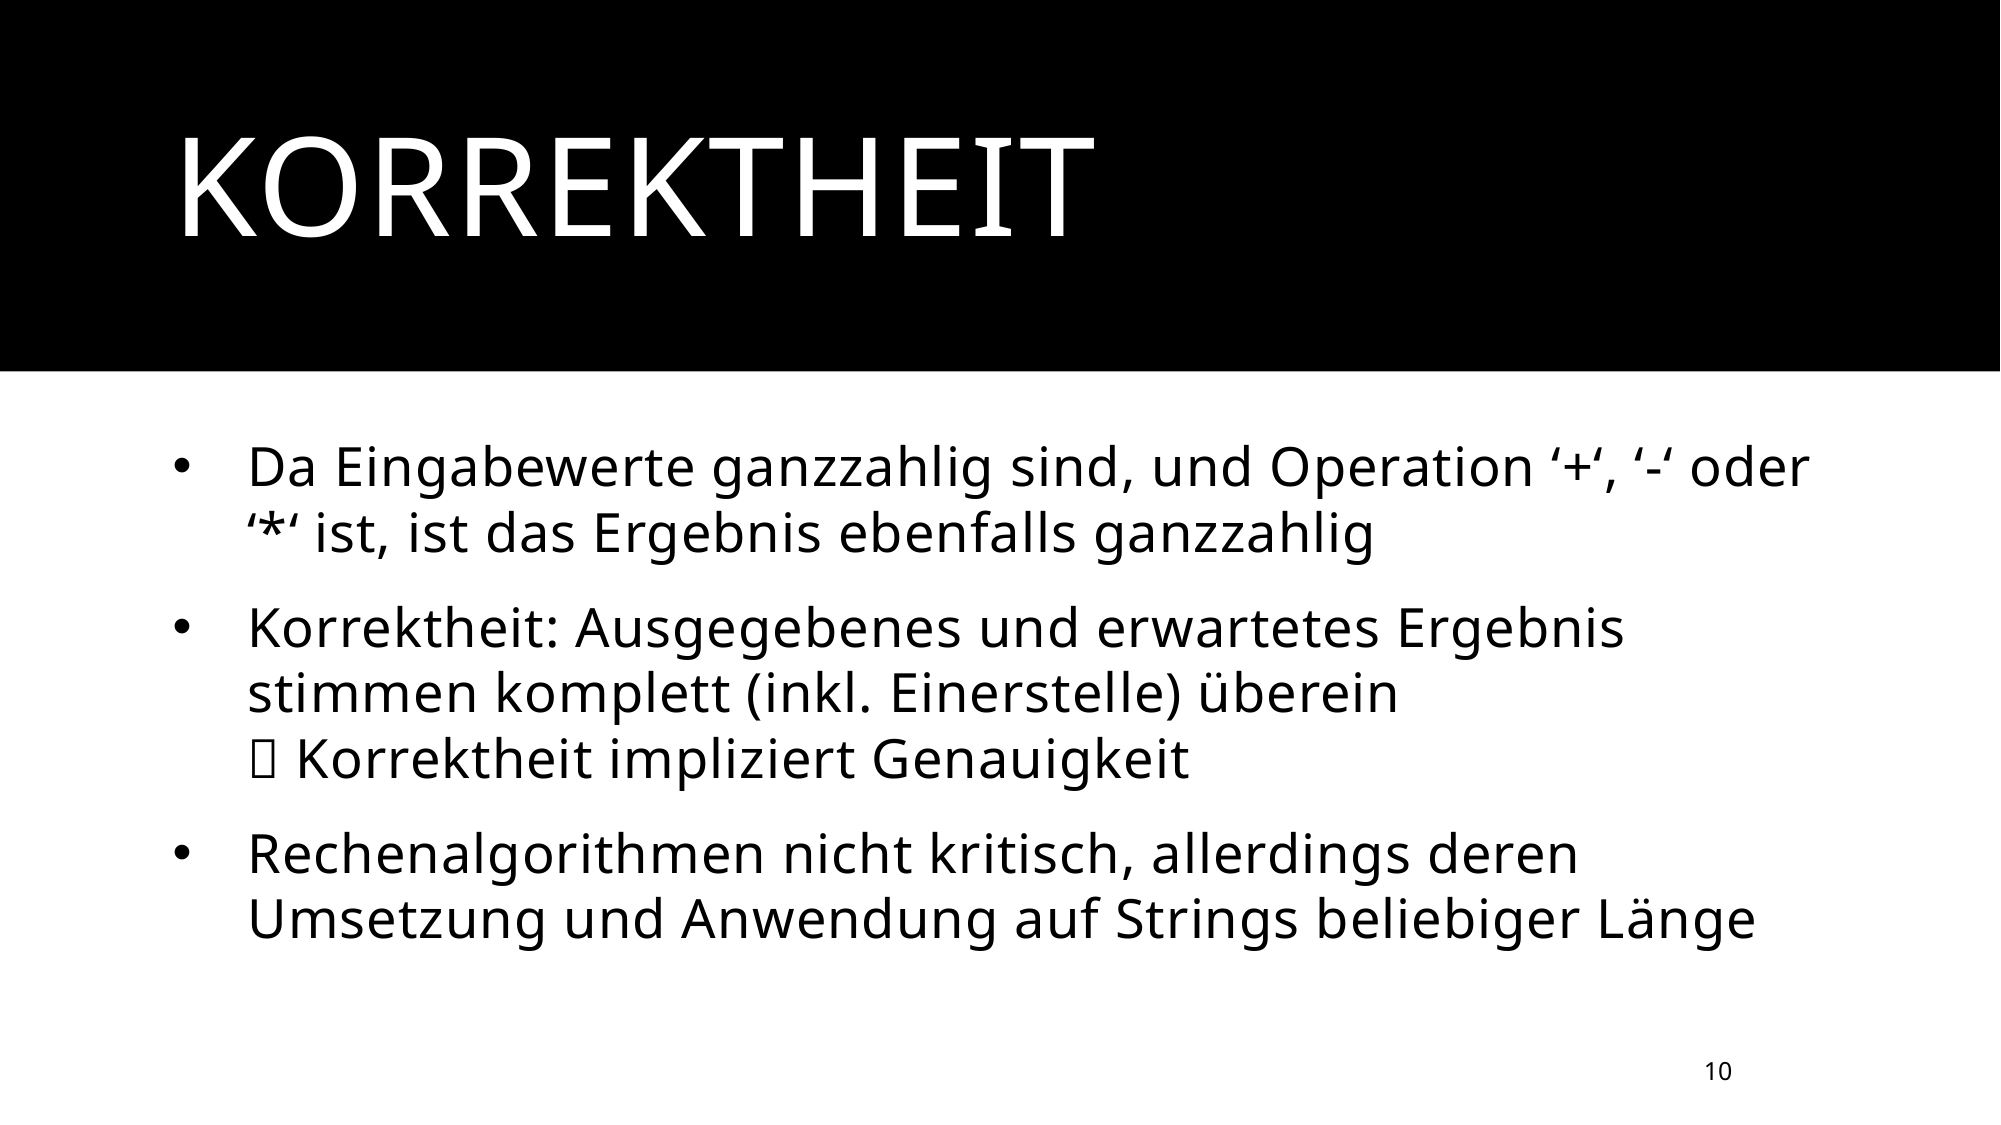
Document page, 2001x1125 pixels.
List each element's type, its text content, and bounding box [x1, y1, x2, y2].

title Korrektheit [157, 52, 1842, 332]
slide_number 10 [1688, 1042, 1842, 1103]
list Da Eingabewerte ganzzahlig sind, und Operation ‘+‘, ‘-‘ oder ‘*‘ ist, ist das Ergebnis ebenfalls ganzzahlig Korrektheit: Ausgegebenes und erwartetes Ergebnis stimmen komplett (inkl. Einerstelle) überein  Korrektheit impliziert Genauigkeit Rechenalgorithmen nicht kritisch, allerdings deren Umsetzung und Anwendung auf Strings beliebiger Länge [157, 424, 1842, 1014]
